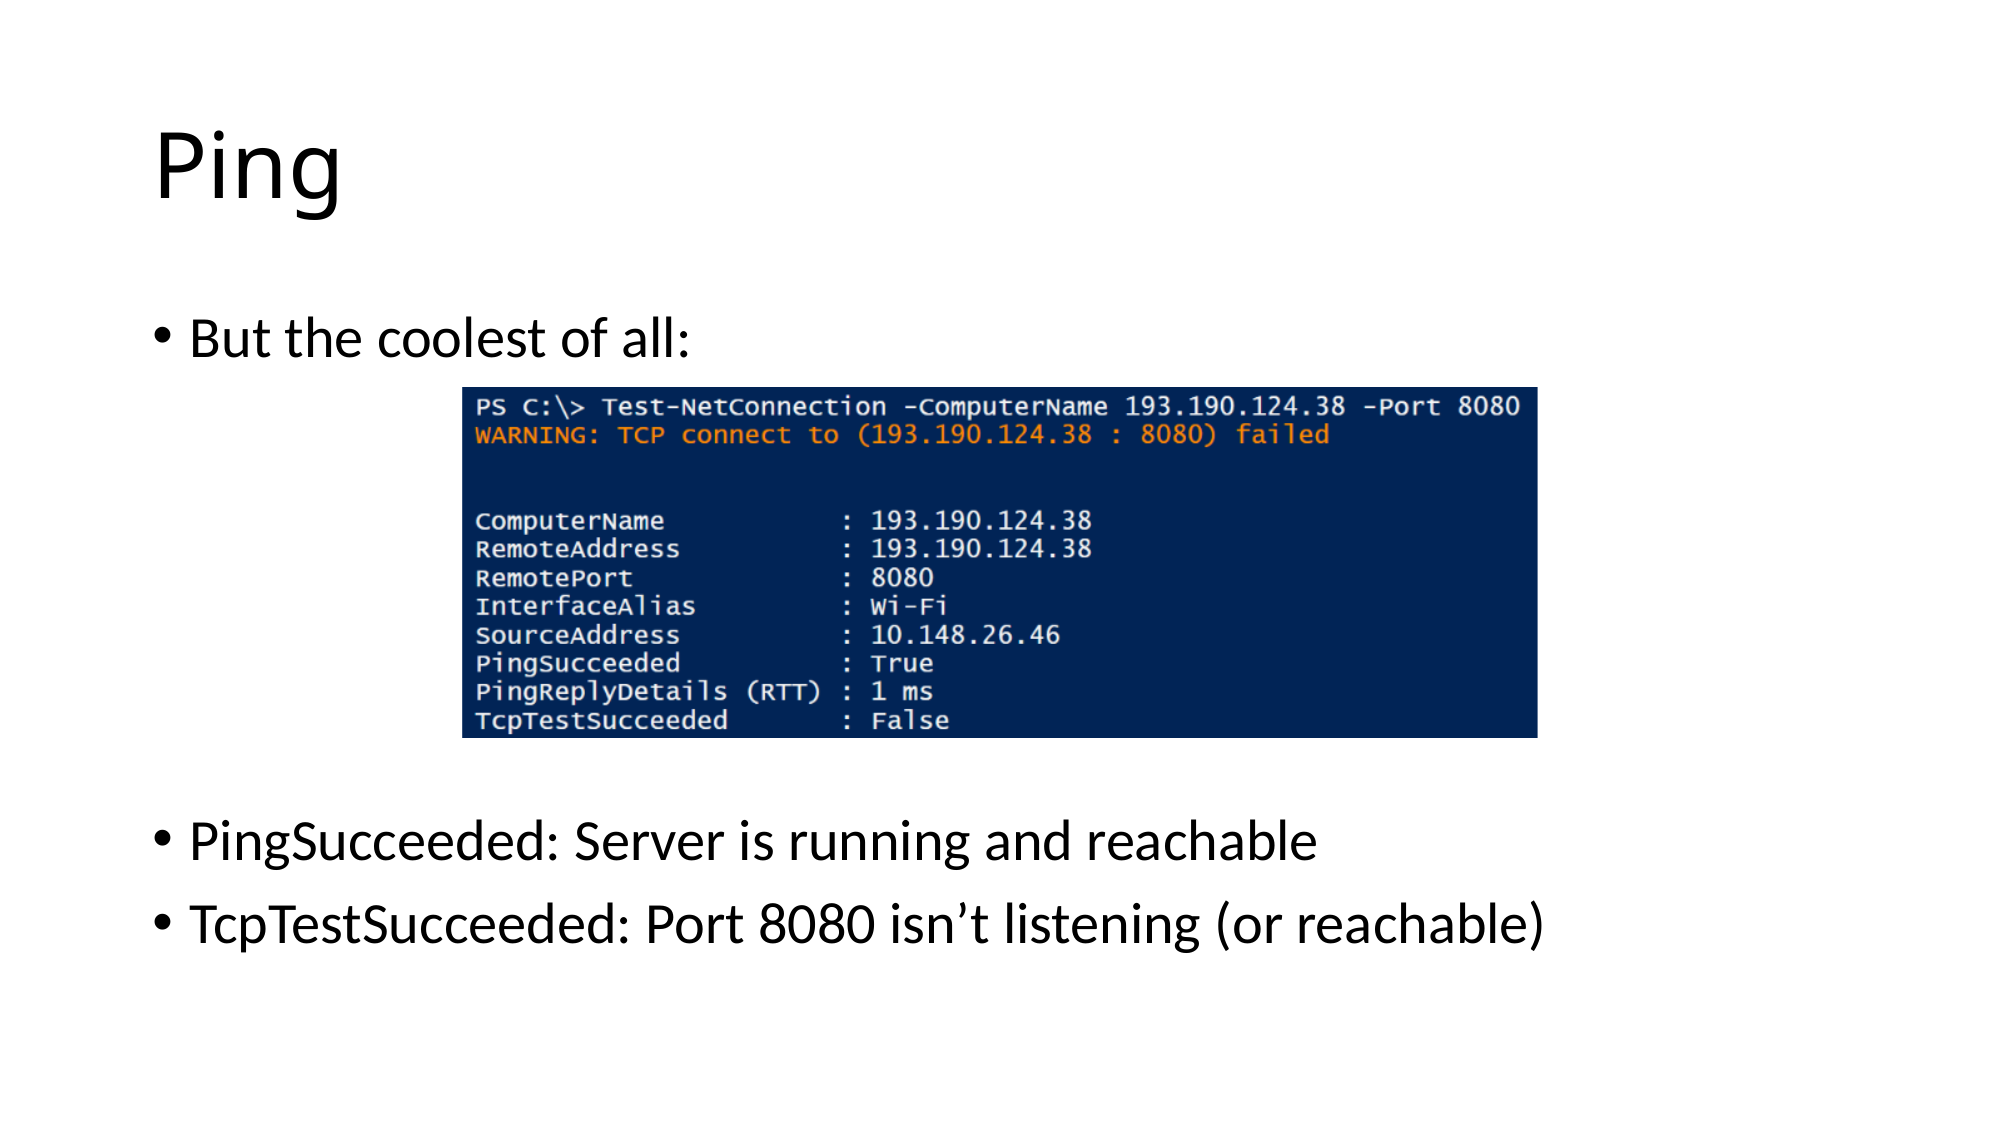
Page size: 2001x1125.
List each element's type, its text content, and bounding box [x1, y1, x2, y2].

list But the coolest of all: PingSucceeded: Server is running and reachable TcpTestSucceeded: Port 8080 isn’t listening (or reachable) [137, 299, 1863, 1014]
picture [461, 387, 1539, 738]
title Ping [137, 59, 1863, 278]
